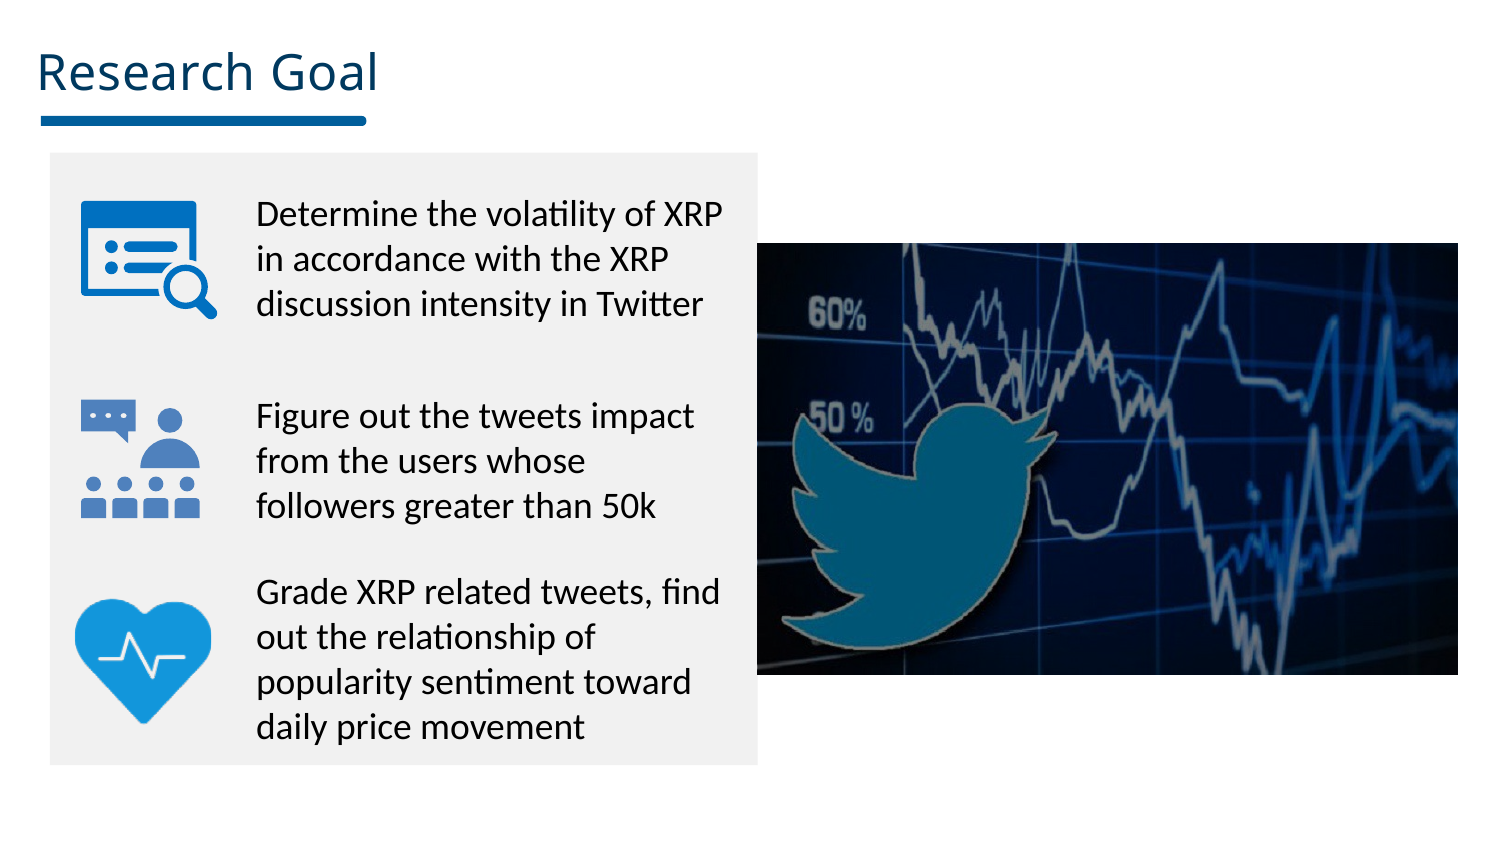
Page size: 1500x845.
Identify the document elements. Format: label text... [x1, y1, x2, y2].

text_box Grade XRP related tweets, find out the relationship of popularity sentiment toward daily price movement [241, 559, 741, 755]
title Research Goal [34, 38, 592, 182]
text_box [78, 496, 109, 521]
text_box [115, 474, 135, 494]
text_box [155, 405, 185, 435]
text_box Determine the volatility of XRP in accordance with the XRP discussion intensity in Twitter [241, 181, 741, 332]
text_box [172, 496, 202, 521]
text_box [757, 242, 1458, 676]
text_box [78, 198, 220, 322]
text_box [138, 436, 202, 471]
text_box [78, 397, 138, 446]
text_box Figure out the tweets impact from the users whose followers greater than 50k [241, 383, 741, 533]
text_box [110, 496, 140, 521]
text_box [84, 474, 104, 494]
text_box [146, 474, 166, 494]
text_box [49, 152, 758, 766]
text_box [141, 496, 171, 521]
text_box [177, 474, 197, 494]
text_box [74, 598, 212, 735]
